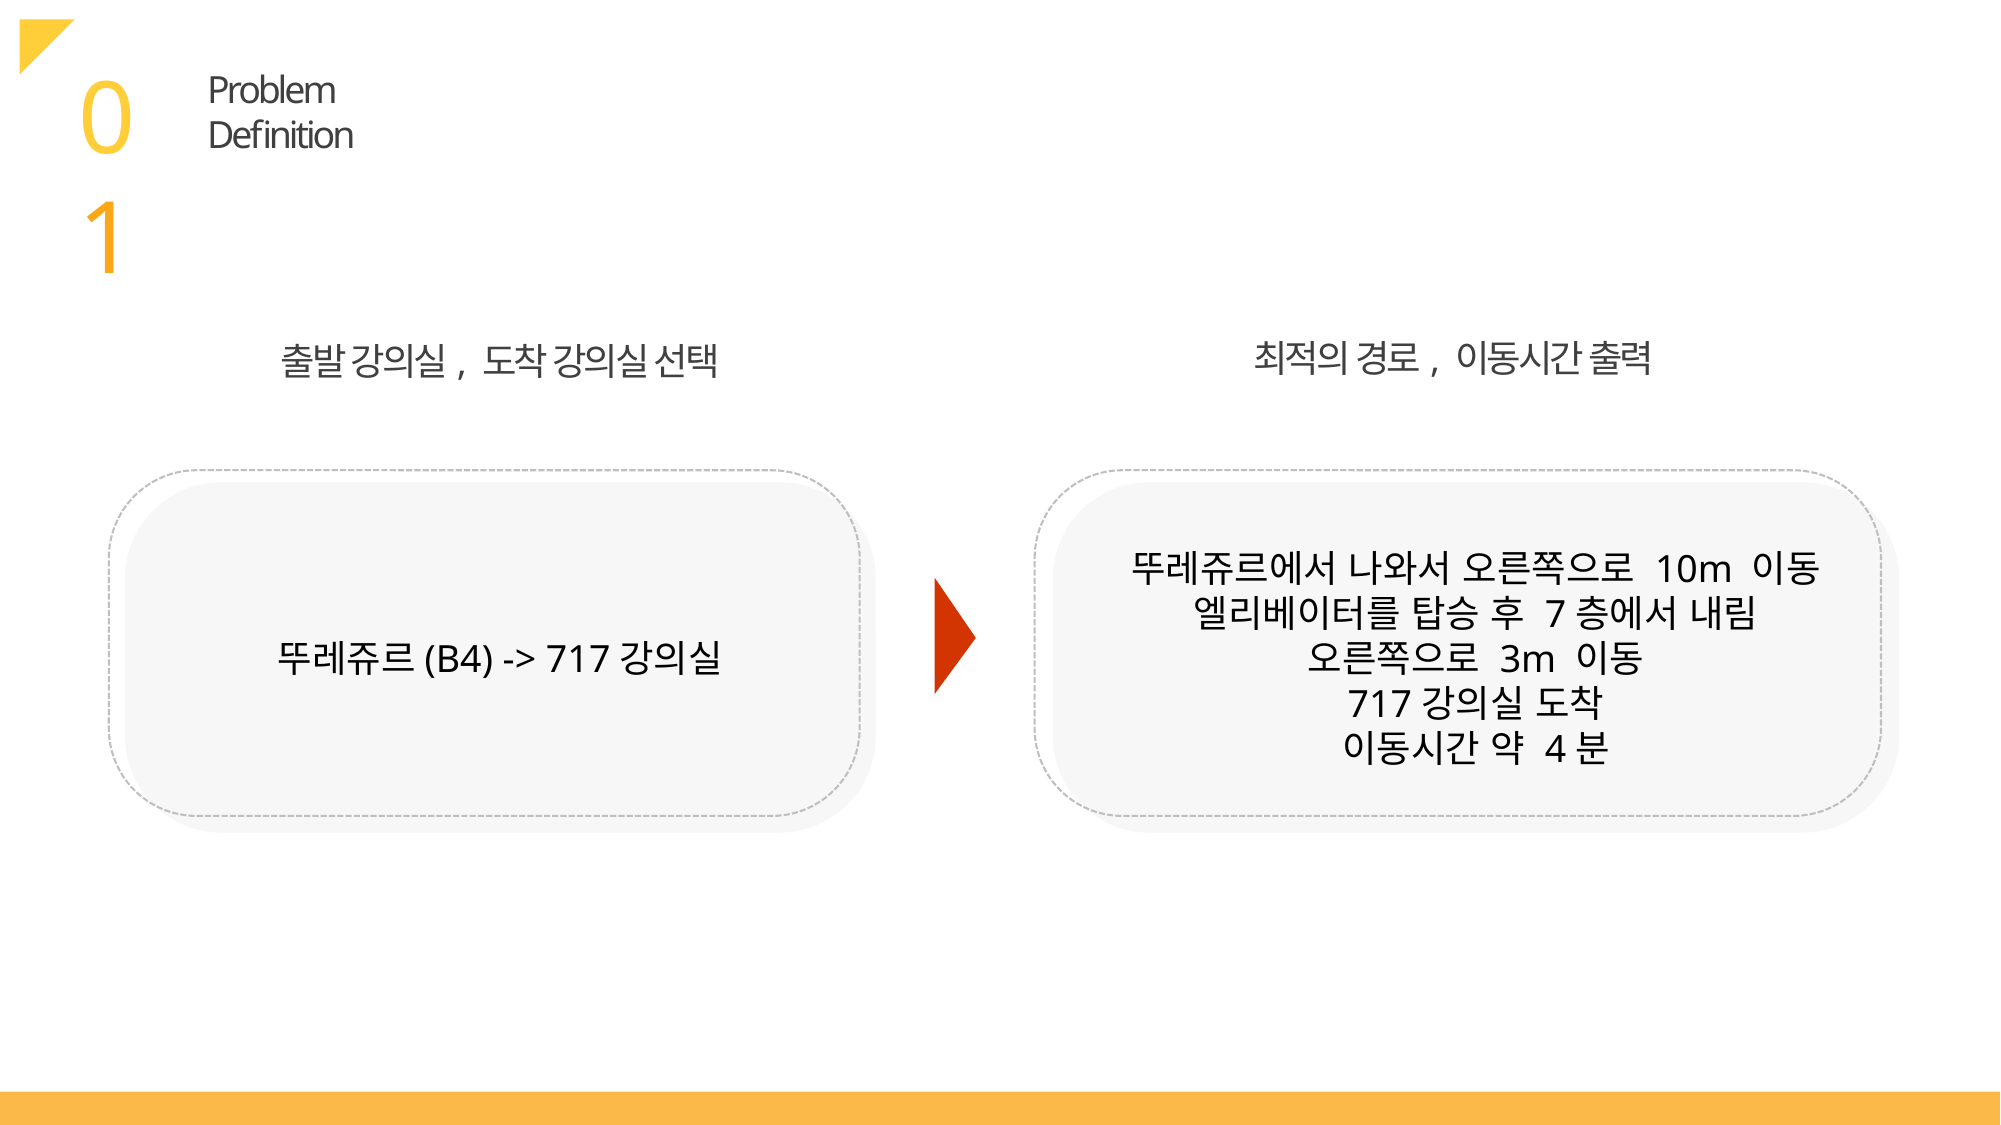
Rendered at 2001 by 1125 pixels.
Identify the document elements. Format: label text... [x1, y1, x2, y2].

text_box [18, 18, 78, 77]
text_box [0, 1091, 2000, 1125]
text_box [63, 45, 364, 183]
text_box 최적의 경로, 이동시간 출력 [1238, 327, 1677, 388]
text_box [1034, 470, 1900, 833]
text_box [933, 574, 978, 698]
text_box [107, 469, 861, 817]
text_box 출발 강의실, 도착 강의실 선택 [265, 330, 735, 390]
text_box 뚜레쥬르(B4) -> 717강의실 [154, 505, 877, 834]
